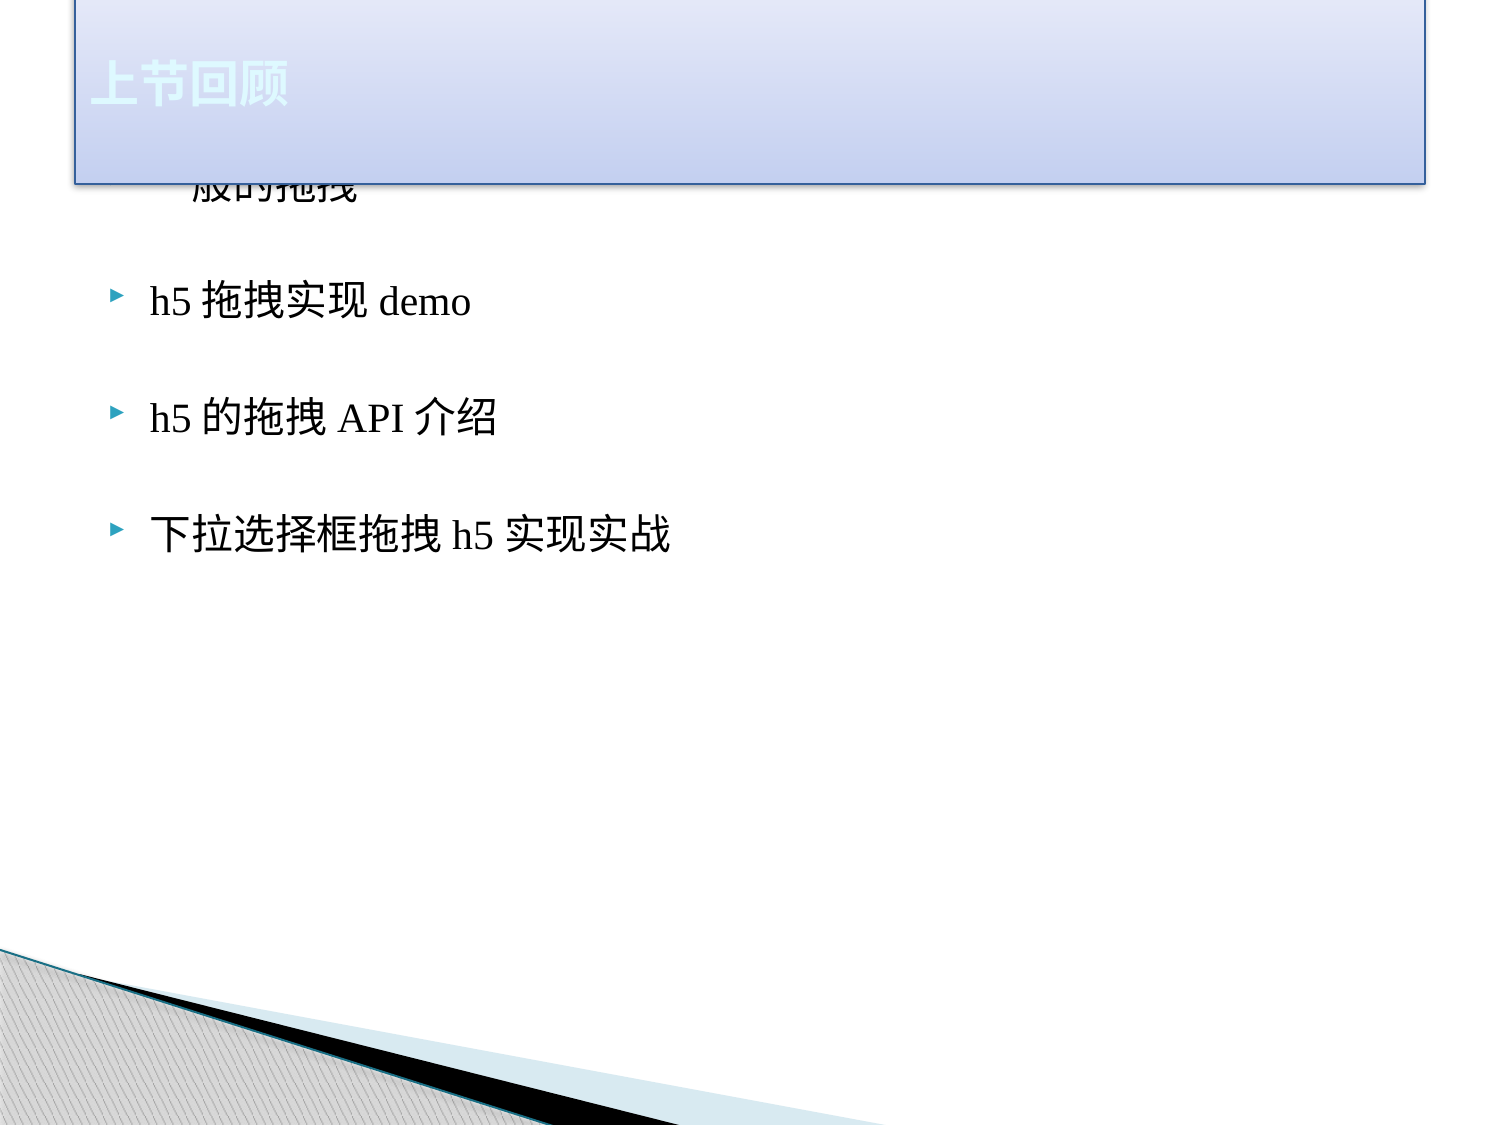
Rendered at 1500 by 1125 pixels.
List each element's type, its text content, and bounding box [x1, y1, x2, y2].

list 一般的拖拽 h5拖拽实现demo h5的拖拽API介绍 下拉选择框拖拽h5实现实战 [74, 190, 1426, 986]
title 上节回顾 [74, 0, 1426, 185]
